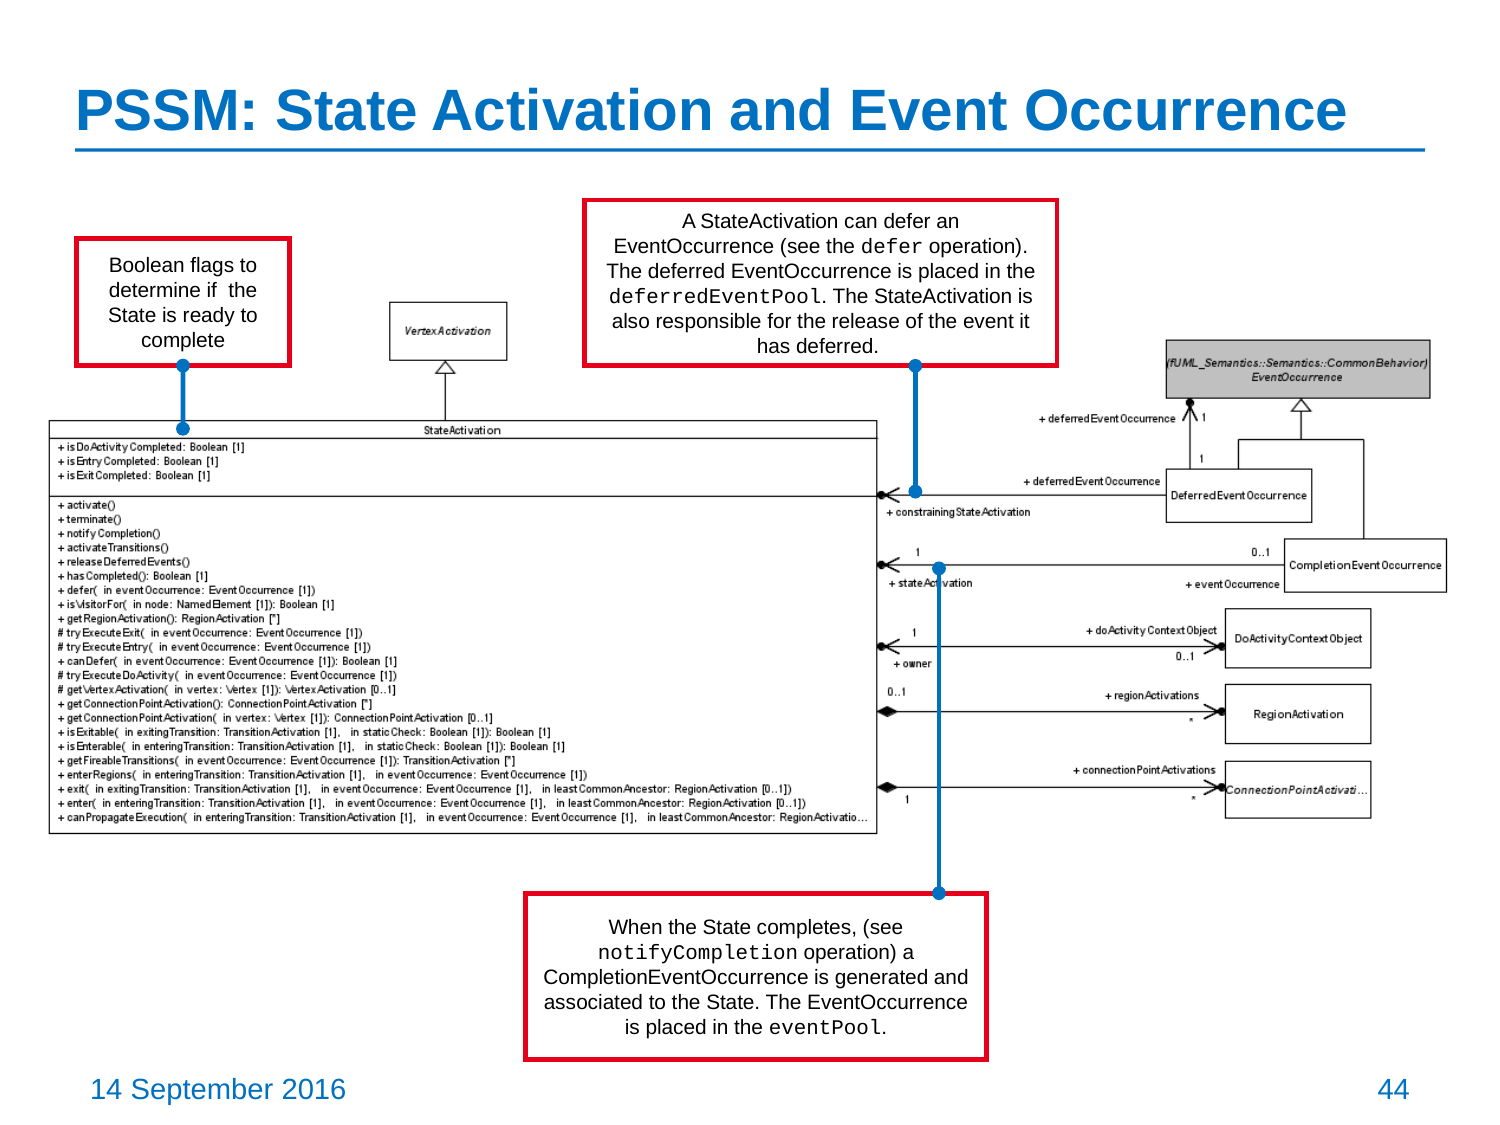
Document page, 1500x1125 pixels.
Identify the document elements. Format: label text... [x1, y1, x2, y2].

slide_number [75, 1062, 425, 1103]
title PSSM: State Activation and Event Occurrence [75, 50, 1425, 150]
text_box A StateActivation can defer an EventOccurrence (see the defer operation). The deferred EventOccurrence is placed in the deferredEventPool. The StateActivation is also responsible for the release of the event it has deferred. [584, 199, 1058, 290]
text_box Boolean flags to determine if the State is ready to complete [76, 238, 290, 290]
slide_number 44 [1074, 1062, 1425, 1103]
text_box When the State completes, (see notifyCompletion operation) a CompletionEventOccurrence is generated and associated to the State. The EventOccurrence is placed in the eventPool. [525, 893, 987, 1060]
picture [37, 290, 1459, 846]
